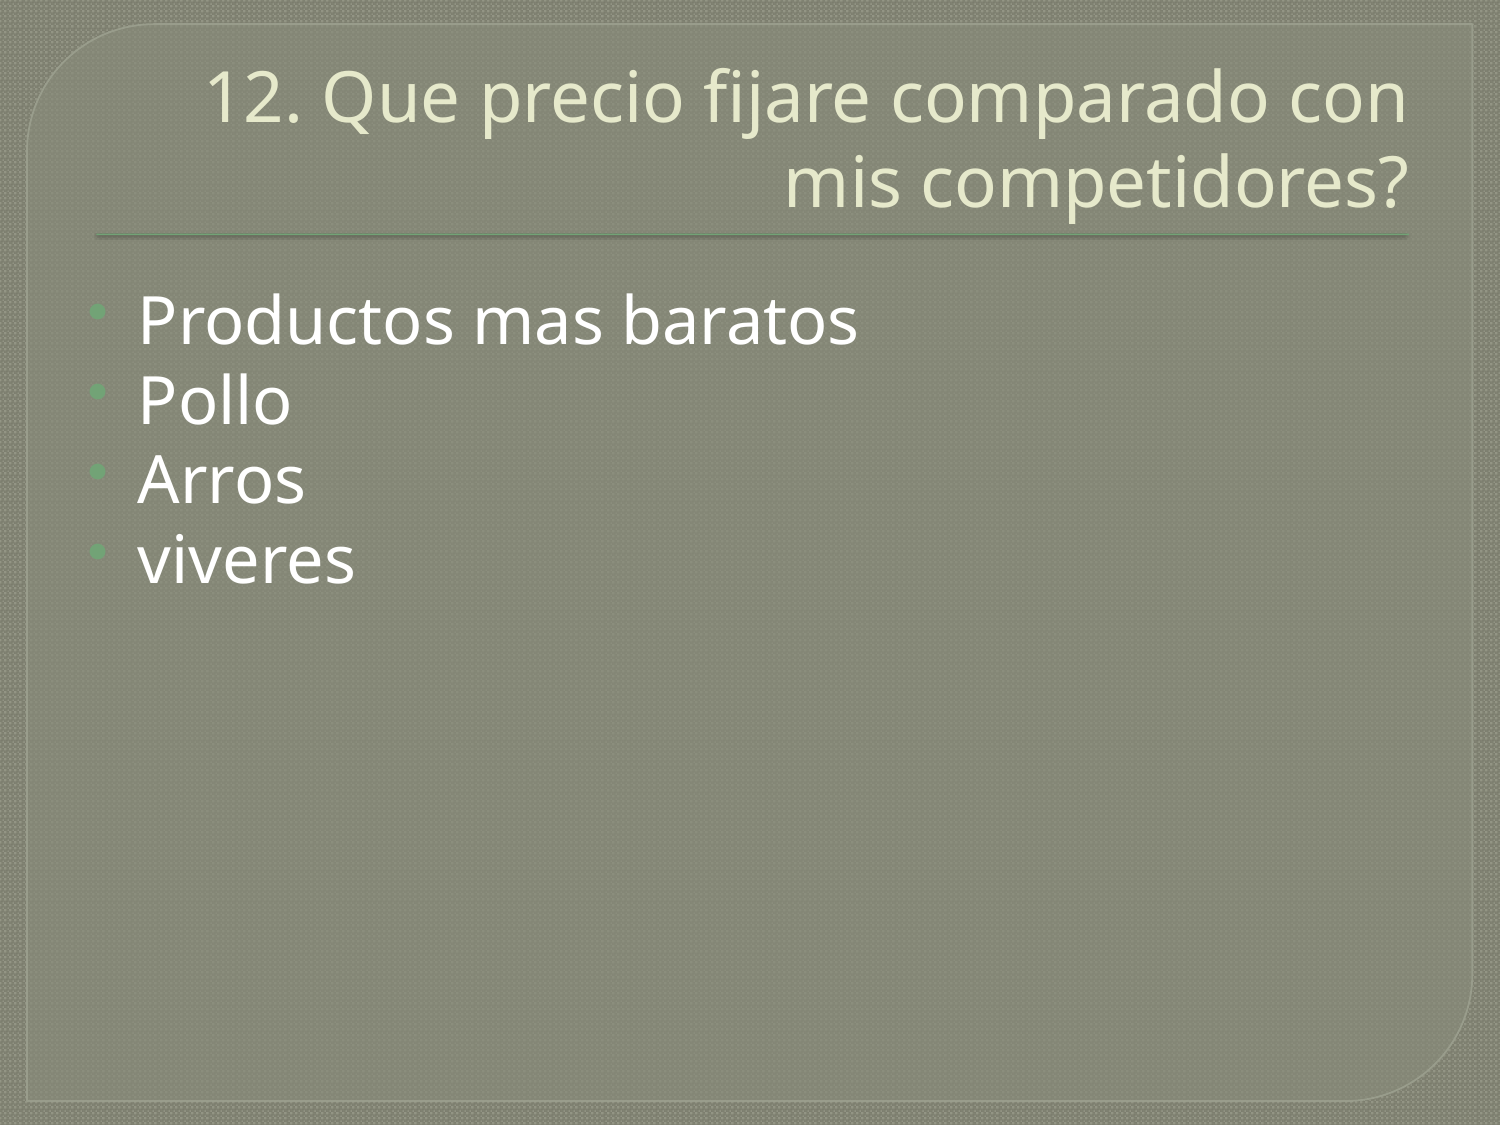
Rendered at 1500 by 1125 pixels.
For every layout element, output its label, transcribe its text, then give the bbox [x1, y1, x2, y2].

list Productos mas baratos Pollo Arros viveres [75, 270, 1425, 1013]
title 12. Que precio fijare comparado con mis competidores? [75, 41, 1425, 230]
